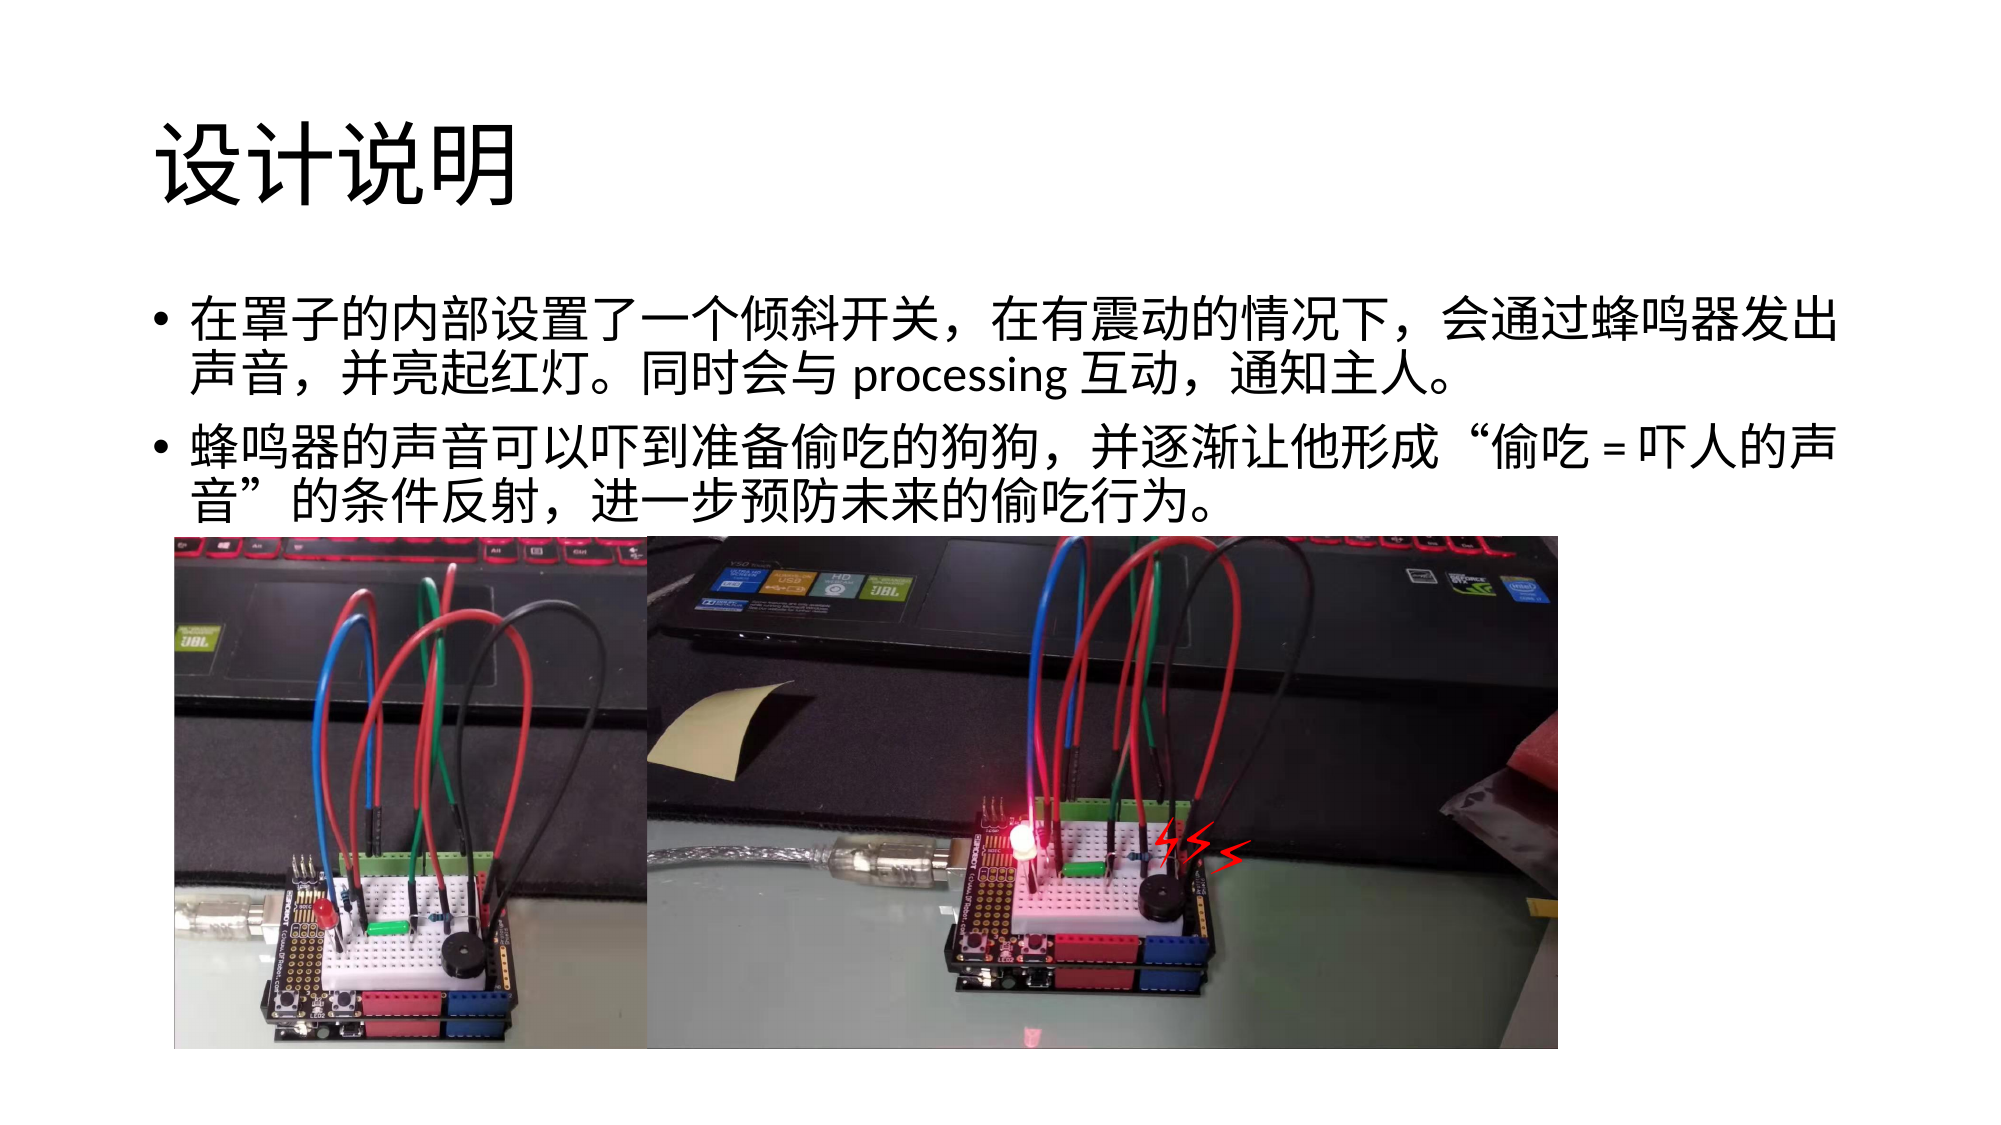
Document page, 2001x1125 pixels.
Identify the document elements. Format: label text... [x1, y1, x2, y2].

list 在罩子的内部设置了一个倾斜开关，在有震动的情况下，会通过蜂鸣器发出声音，并亮起红灯。同时会与processing互动，通知主人。 蜂鸣器的声音可以吓到准备偷吃的狗狗，并逐渐让他形成“偷吃=吓人的声音”的条件反射，进一步预防未来的偷吃行为。 [137, 286, 1863, 1001]
title 设计说明 [137, 59, 1863, 278]
picture [174, 536, 1558, 1049]
